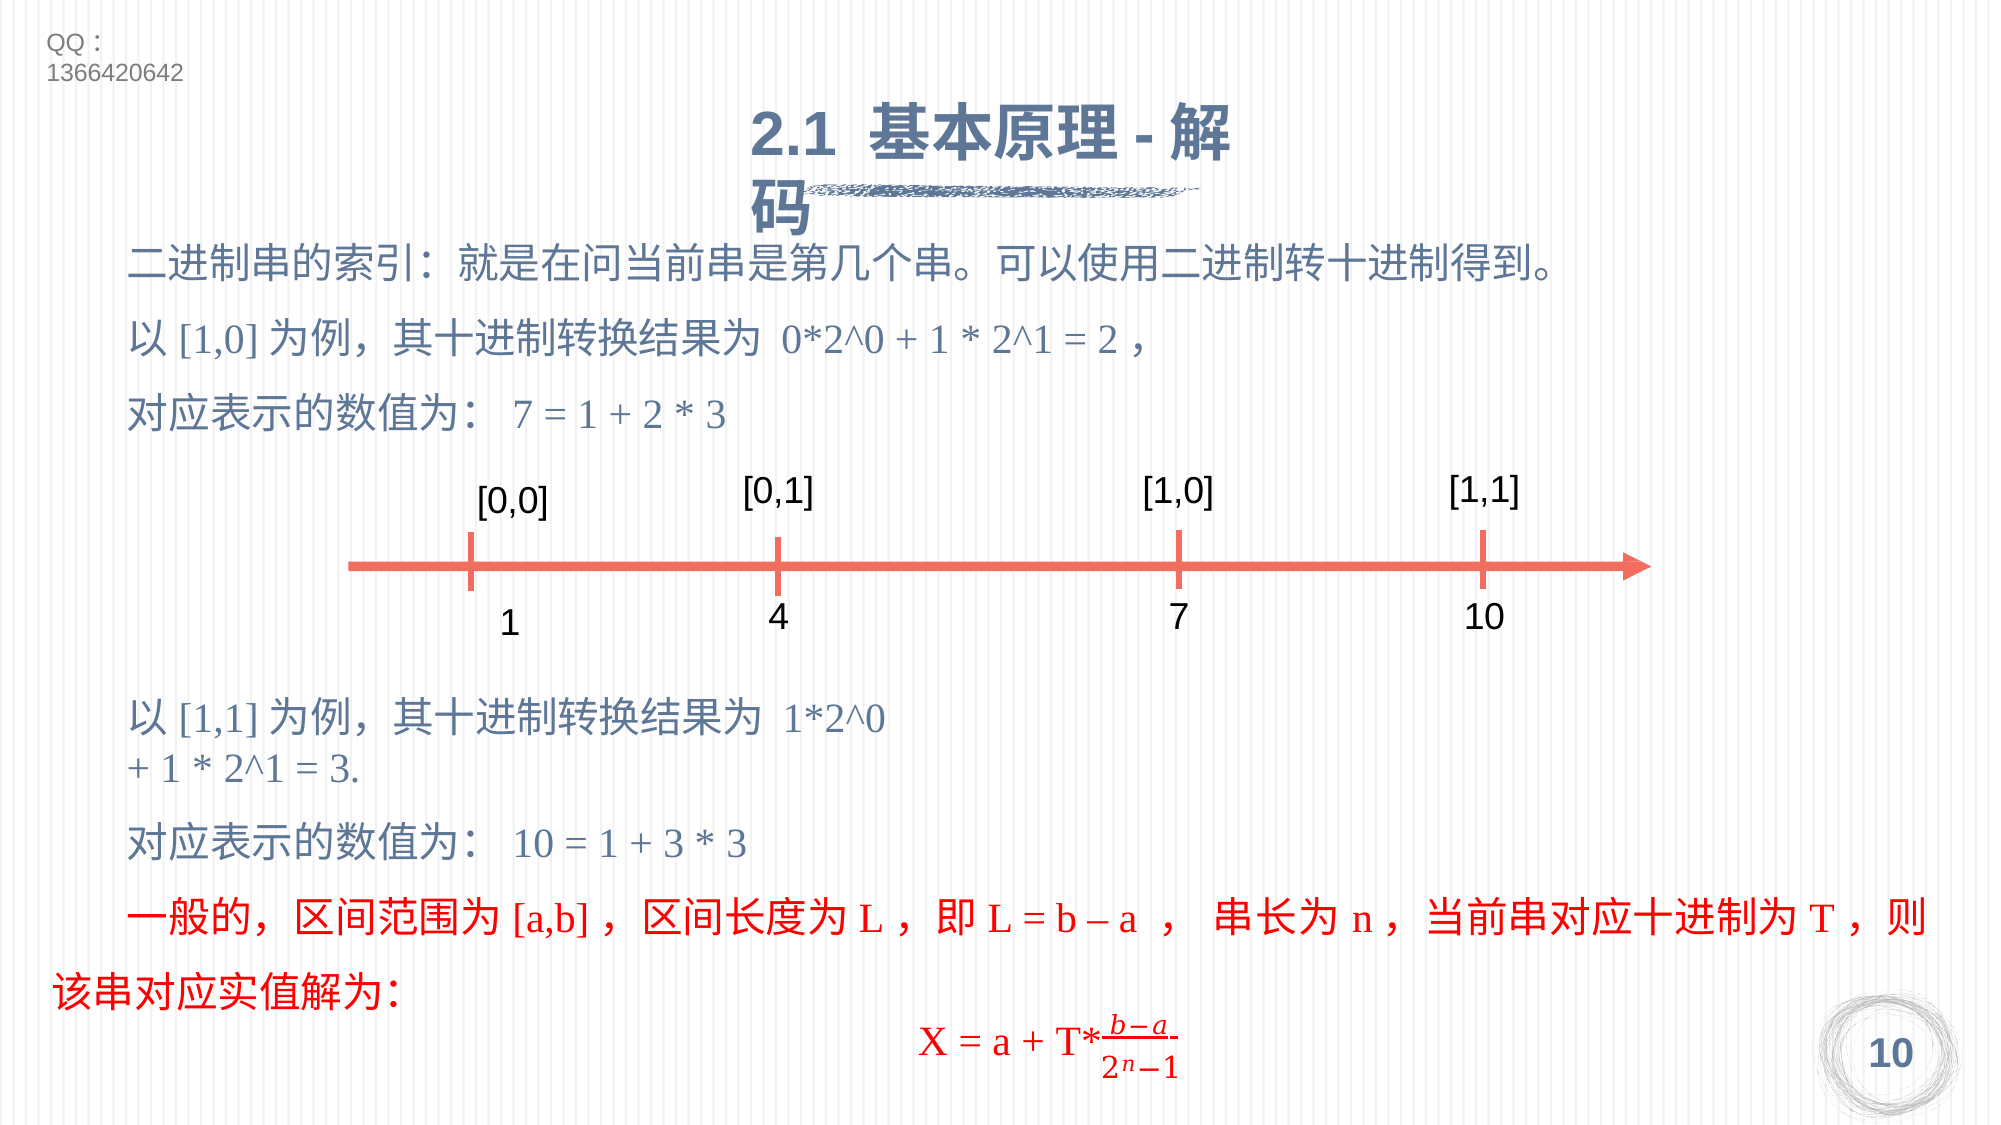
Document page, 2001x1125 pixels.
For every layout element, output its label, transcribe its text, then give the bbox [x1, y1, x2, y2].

table_header [0,1] [736, 469, 978, 557]
text_box X = a + T* 𝑏−𝑎 [911, 1017, 1184, 1065]
table_cell 7 [978, 557, 1332, 641]
text_box QQ：1366420642 [44, 24, 252, 87]
text_box 2𝑛−1 [1094, 1038, 1184, 1087]
table_cell 4 [736, 557, 978, 641]
text_box 二进制串的索引：就是在问当前串是第几个串。可以使用二进制转十进制得到。 以[1,0]为例，其十进制转换结果为 0*2^0 + 1 * 2^1 = 2， 对应表示的数值为：7 = 1 + 2 * 3 [0,0] 1 以[1,1]为例，其十进制转换结果为 1*2^0 + 1 * 2^1 = 3. 对应表示的数值为：10 = 1 + 3 * 3 一般的，区间范围为[a,b]，区间长度为L，即L = b – a ， 串长为n，当前串对应十进制为T，则该串对应实值解为： [49, 209, 1960, 1017]
picture [0, 0, 2000, 1125]
title 2.1 基本原理-解码 [748, 90, 1253, 209]
table_header [1,1] [1332, 469, 1526, 557]
table_header [1,0] [978, 469, 1332, 557]
table_cell 10 [1332, 557, 1526, 641]
